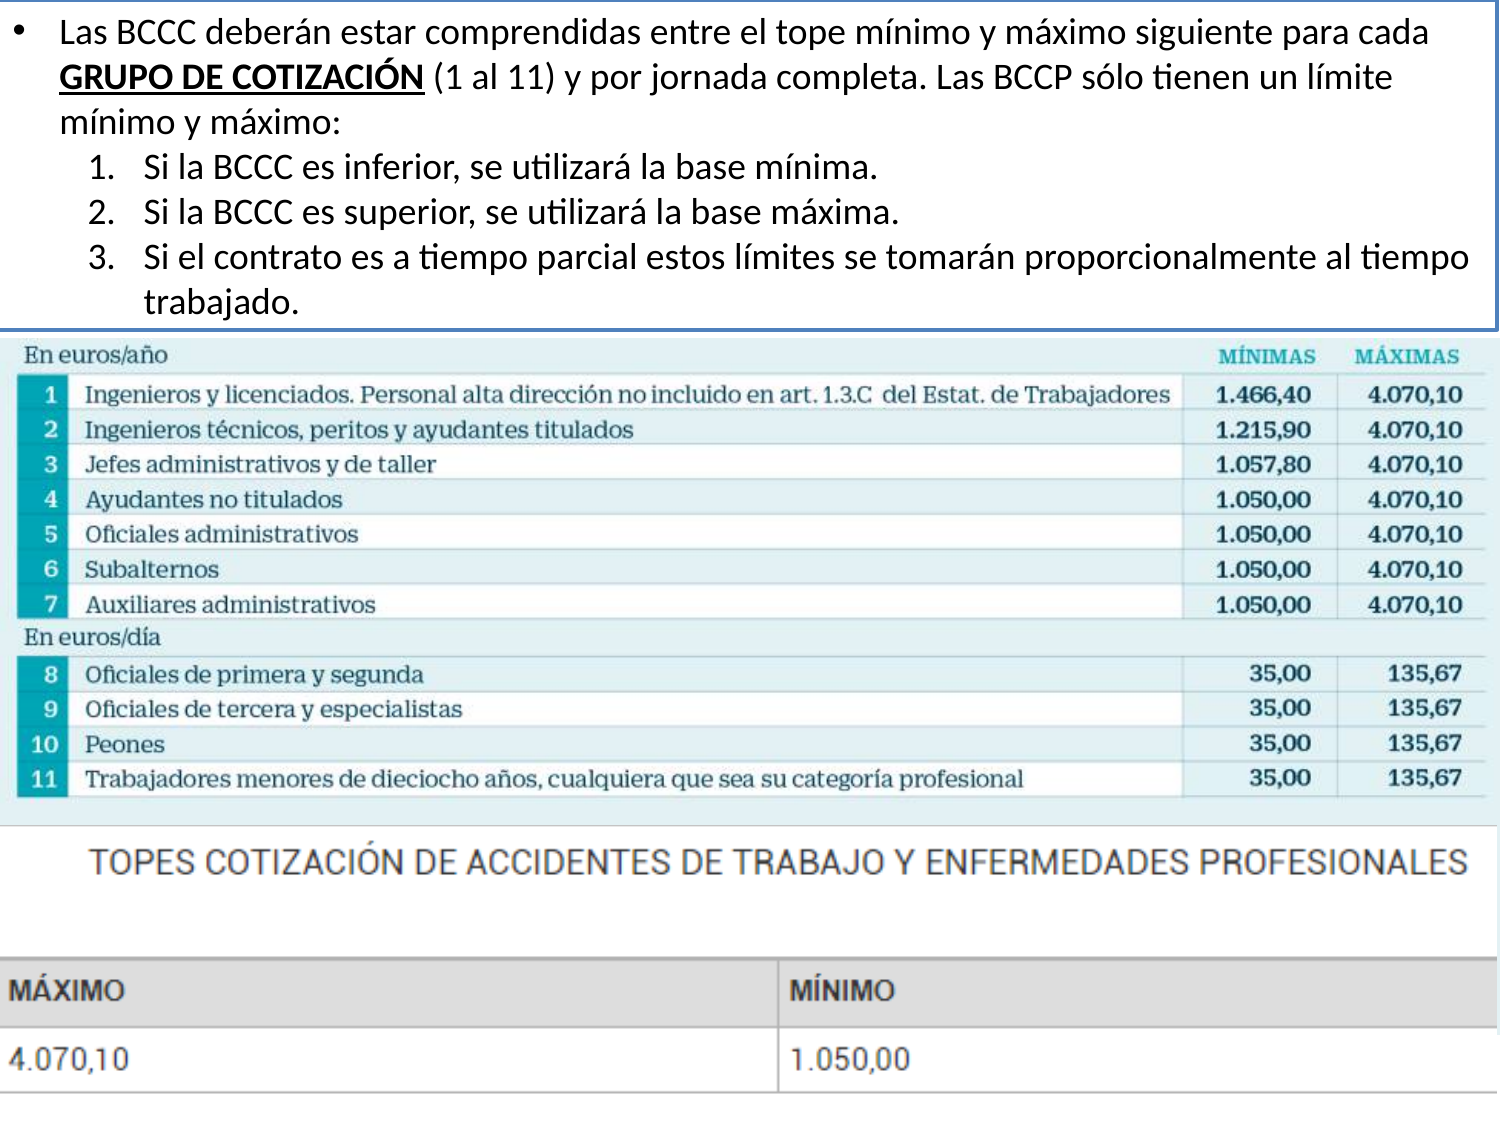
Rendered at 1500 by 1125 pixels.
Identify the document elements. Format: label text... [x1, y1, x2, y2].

picture [0, 337, 1500, 1098]
text_box Las BCCC deberán estar comprendidas entre el tope mínimo y máximo siguiente para cada GRUPO DE COTIZACIÓN (1 al 11) y por jornada completa. Las BCCP sólo tienen un límite mínimo y máximo: Si la BCCC es inferior, se utilizará la base mínima. Si la BCCC es superior, se utilizará la base máxima. Si el contrato es a tiempo parcial estos límites se tomarán proporcionalmente al tiempo trabajado. [0, 0, 1499, 332]
